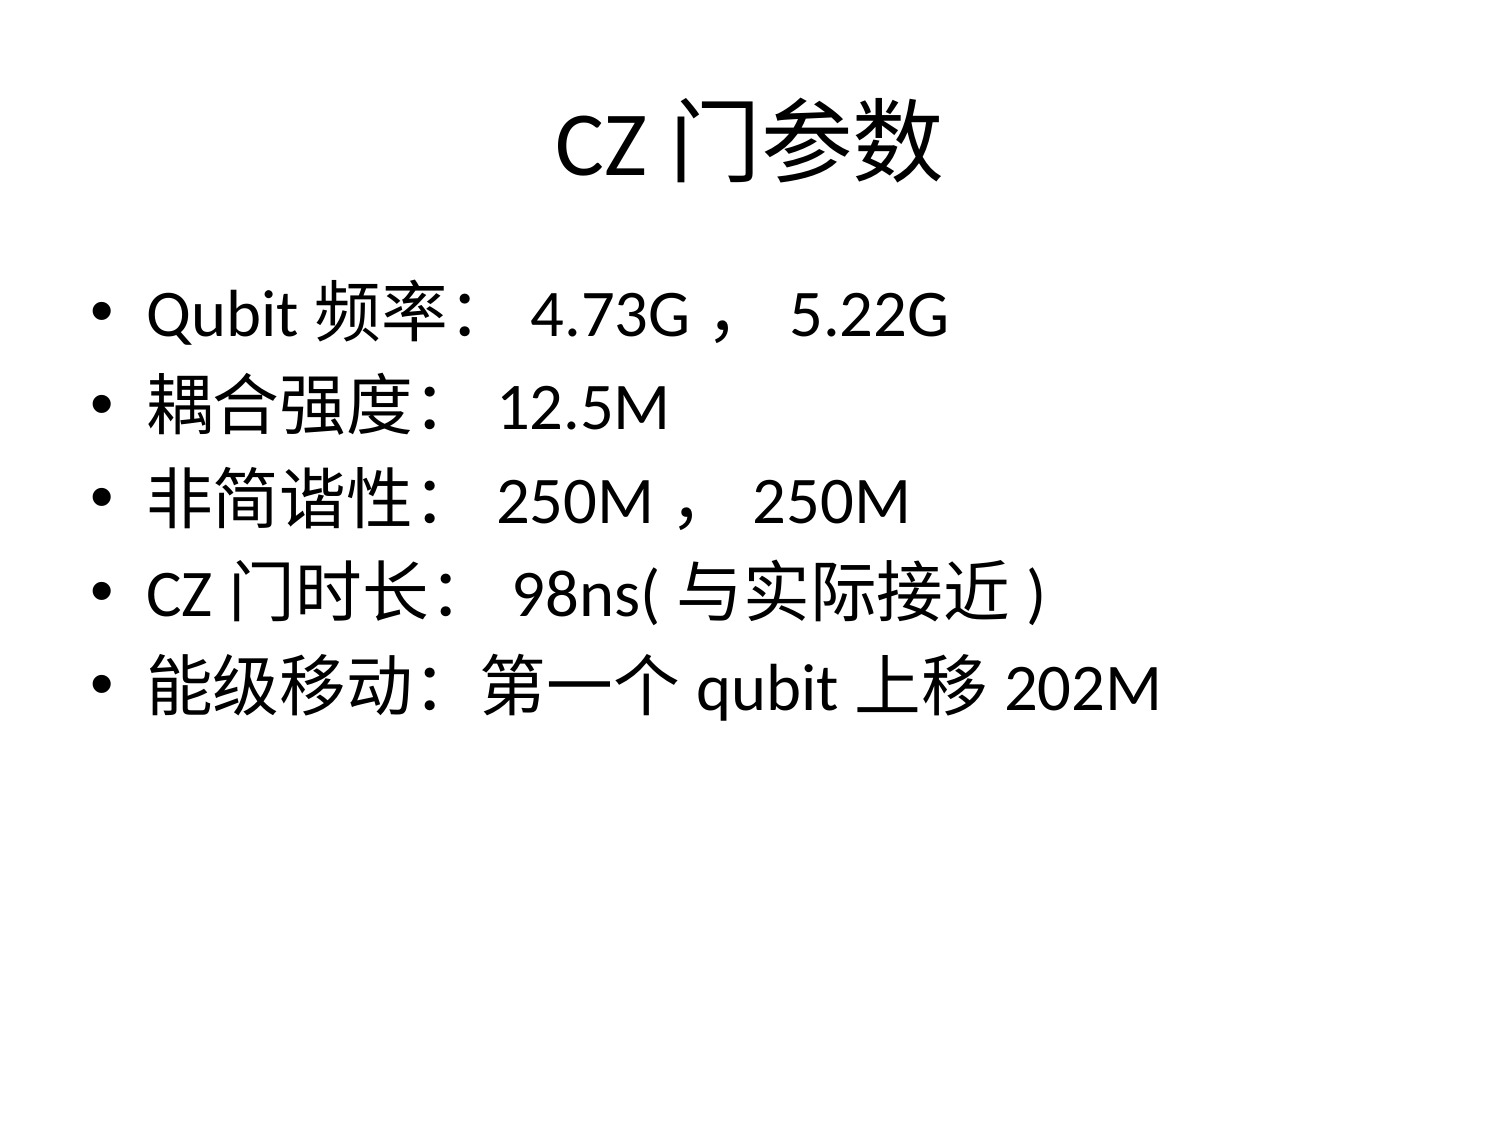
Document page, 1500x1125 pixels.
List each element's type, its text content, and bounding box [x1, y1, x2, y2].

title CZ门参数 [75, 45, 1425, 233]
list Qubit频率：4.73G，5.22G 耦合强度：12.5M 非简谐性：250M，250M CZ门时长：98ns(与实际接近) 能级移动：第一个qubit上移202M [75, 262, 1425, 1005]
